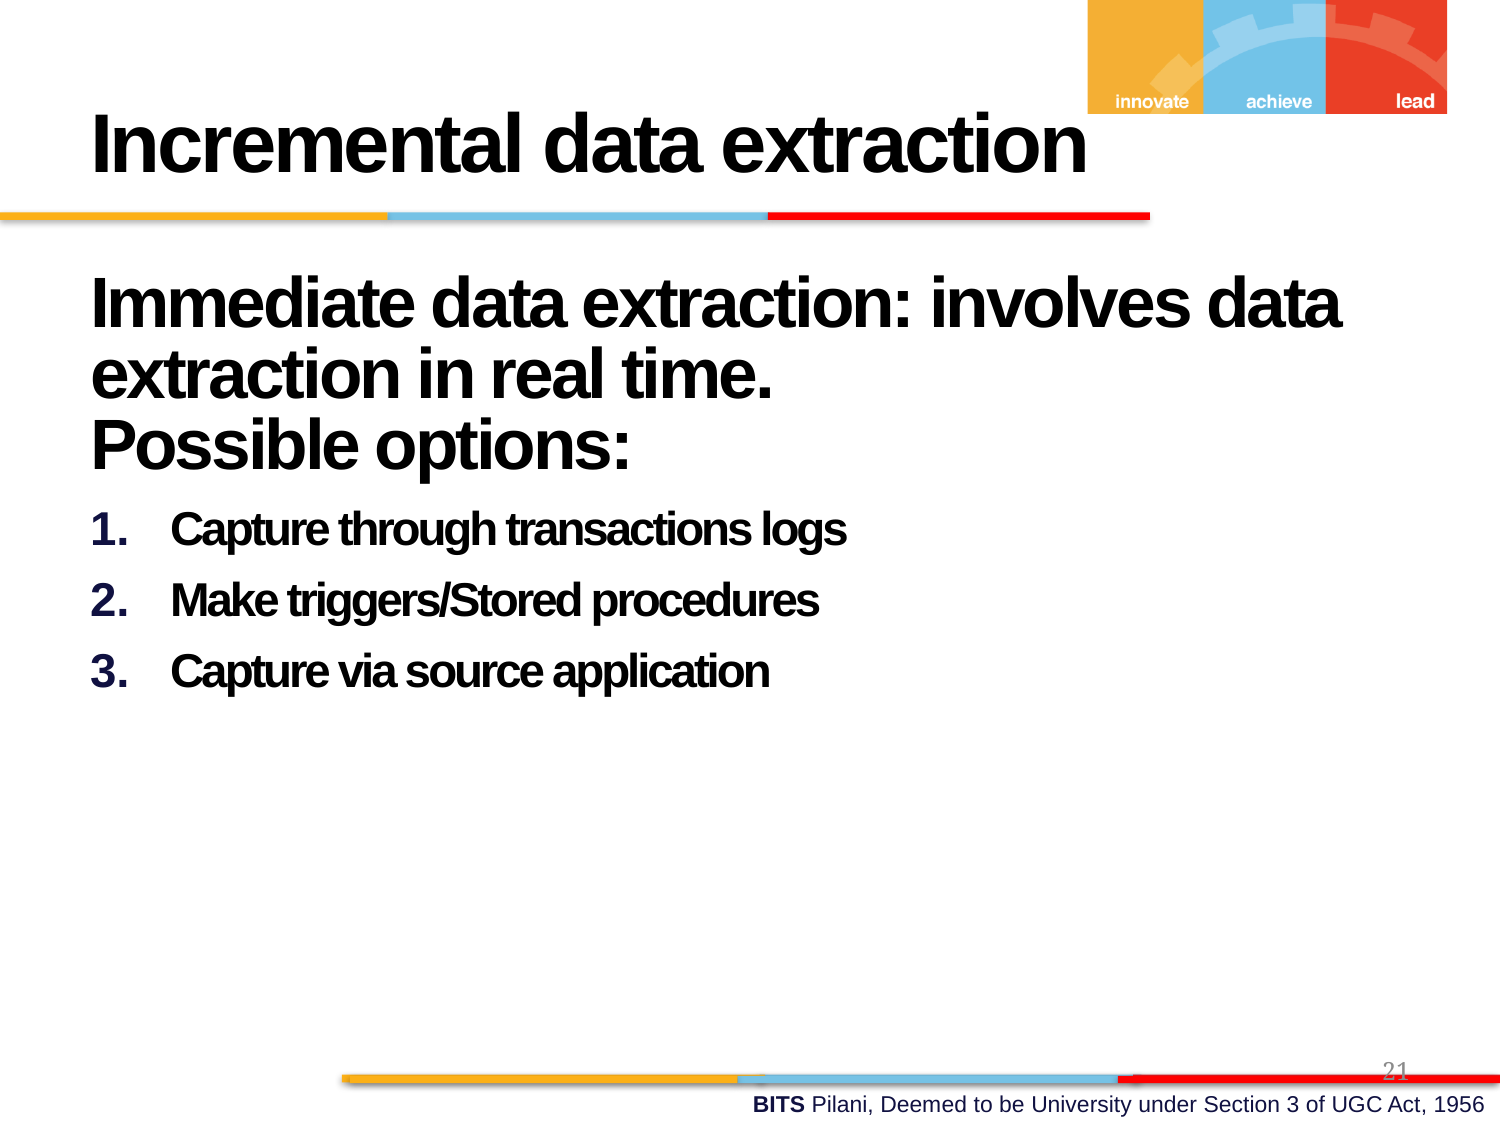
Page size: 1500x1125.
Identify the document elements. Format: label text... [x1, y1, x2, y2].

title Incremental data extraction [75, 45, 1425, 233]
slide_number 21 [1074, 1042, 1425, 1103]
picture [1087, 0, 1448, 114]
list Immediate data extraction: involves data extraction in real time. Possible options: Capture through transactions logs Make triggers/Stored procedures Capture via source application [75, 262, 1425, 1005]
